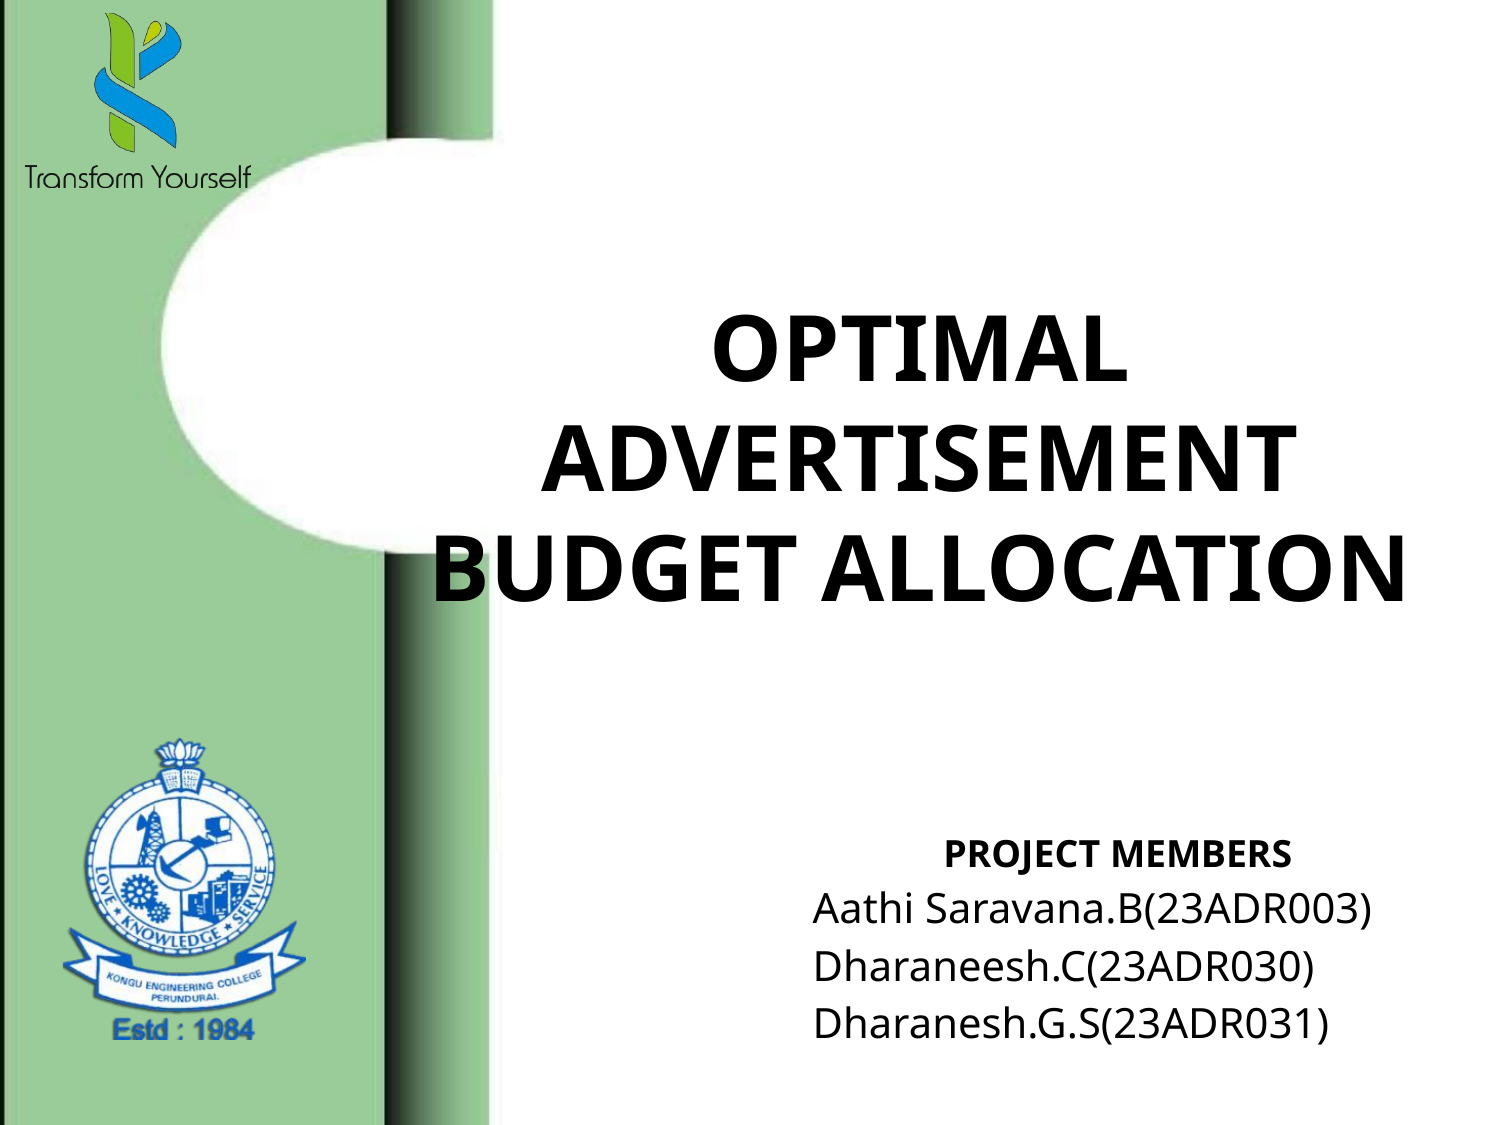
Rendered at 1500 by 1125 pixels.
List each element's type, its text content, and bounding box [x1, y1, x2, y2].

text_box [0, 0, 507, 1125]
text_box PROJECT MEMBERS Aathi Saravana.B(23ADR003) Dharaneesh.C(23ADR030) Dharanesh.G.S(23ADR031) [812, 774, 1424, 1047]
title OPTIMAL ADVERTISEMENT BUDGET ALLOCATION [510, 287, 1495, 620]
